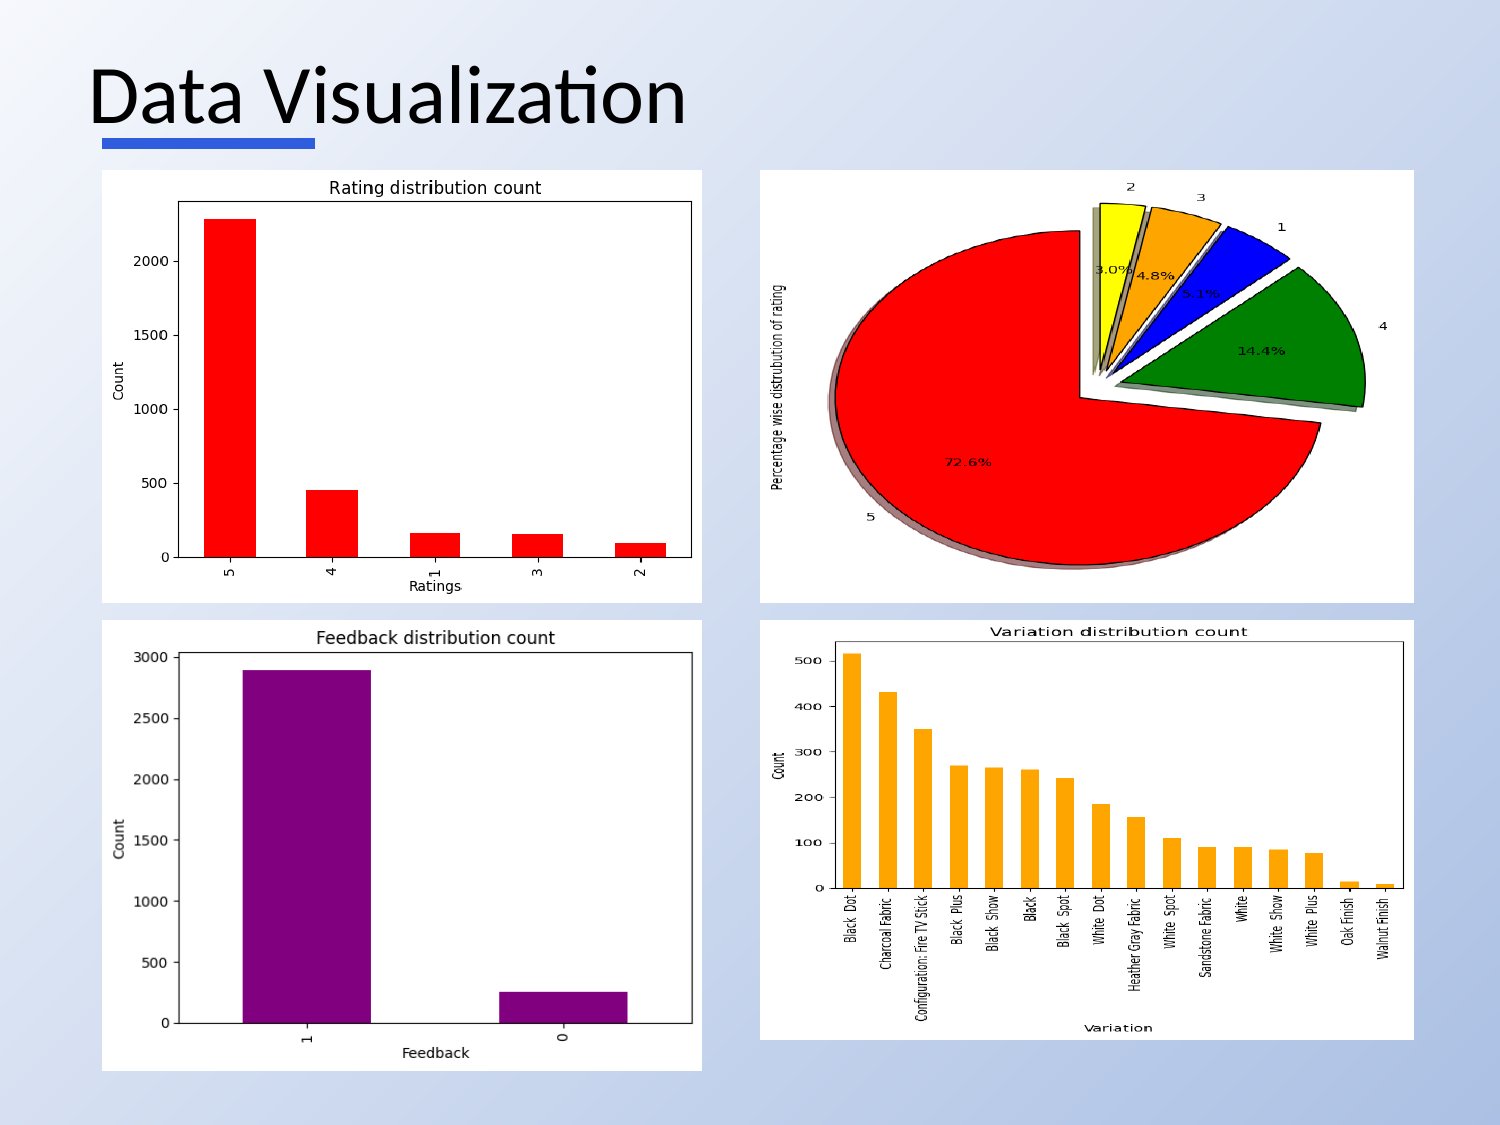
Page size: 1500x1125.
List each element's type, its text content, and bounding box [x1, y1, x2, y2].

picture [102, 620, 702, 1071]
text_box Data Visualization [73, 32, 921, 148]
picture [760, 170, 1414, 603]
picture [102, 138, 315, 149]
picture [760, 620, 1414, 1040]
picture [102, 170, 702, 603]
